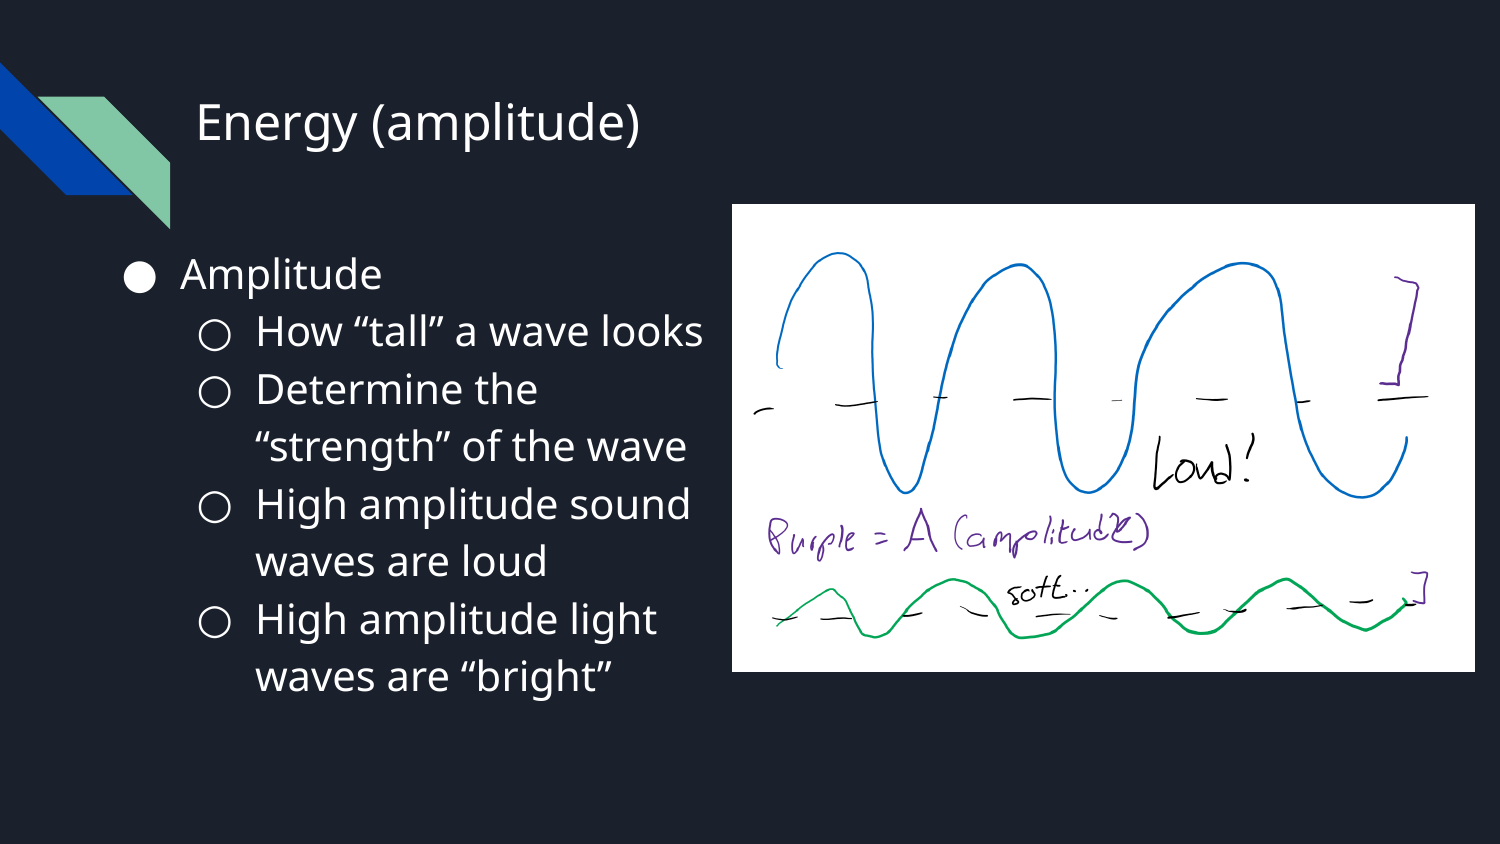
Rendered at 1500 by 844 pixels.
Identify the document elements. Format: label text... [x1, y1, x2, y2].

title Energy (amplitude) [180, 75, 1335, 224]
picture [732, 204, 1476, 672]
list Amplitude How “tall” a wave looks Determine the “strength” of the wave High amplitude sound waves are loud High amplitude light waves are “bright” [90, 224, 747, 773]
